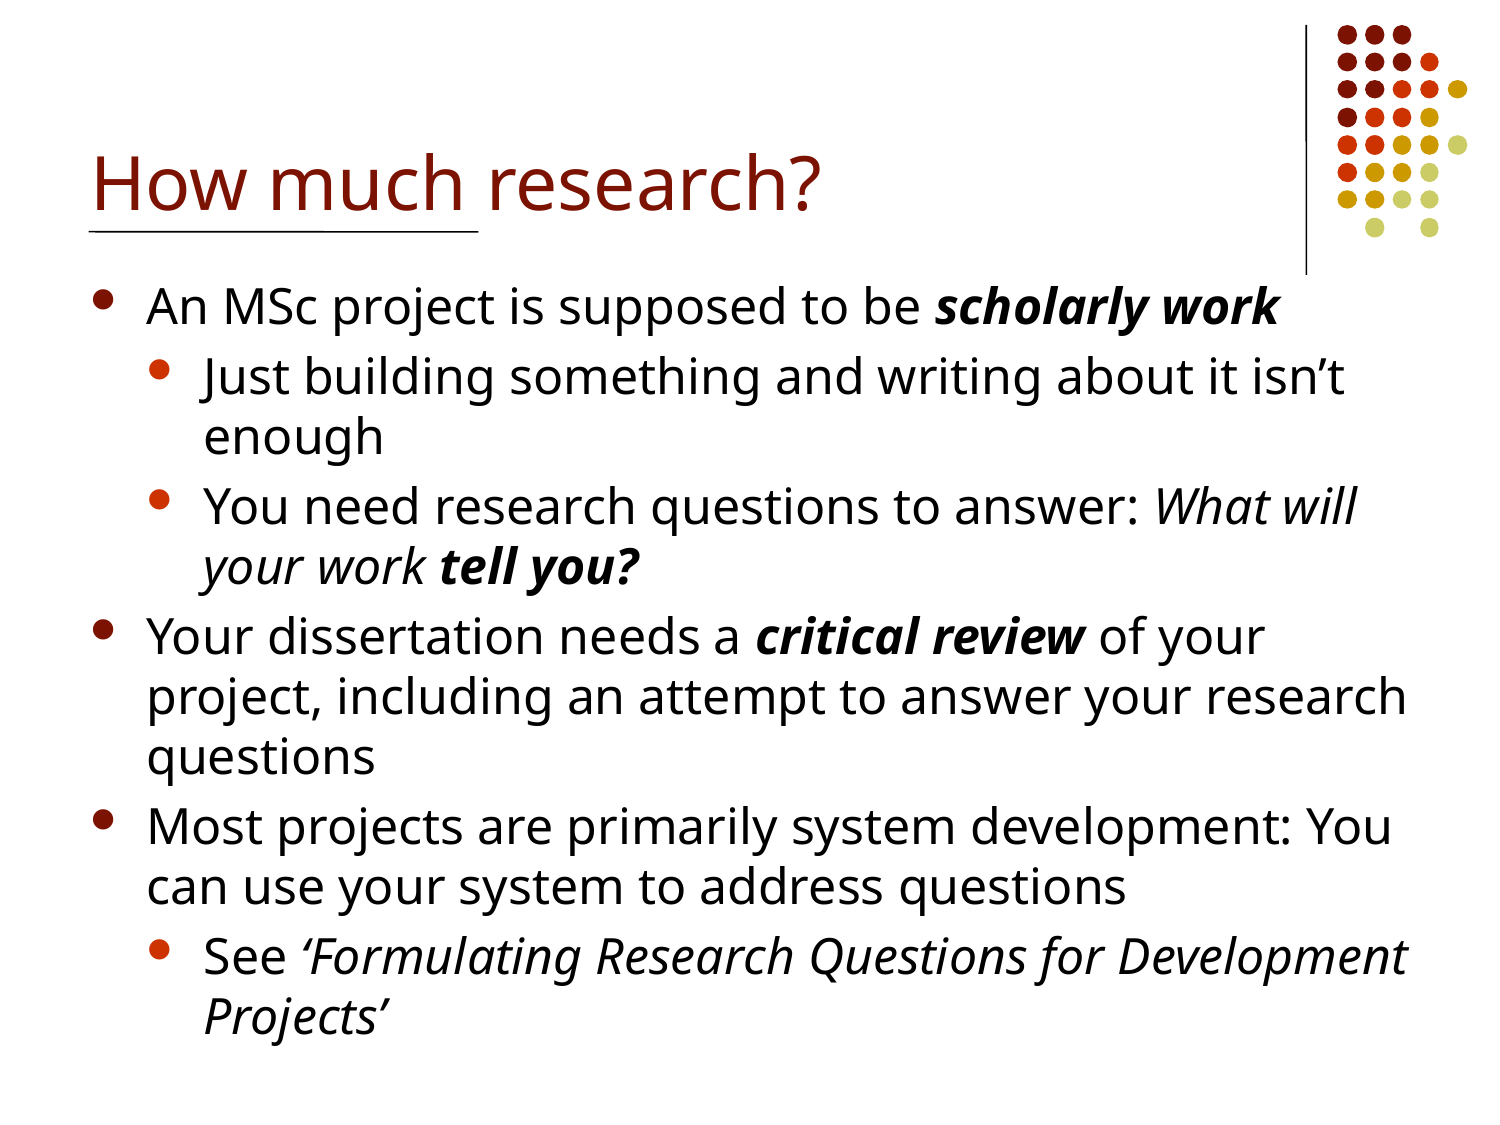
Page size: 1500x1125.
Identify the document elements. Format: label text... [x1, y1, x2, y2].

title How much research? [75, 20, 1313, 233]
list An MSc project is supposed to be scholarly work Just building something and writing about it isn’t enough You need research questions to answer: What will your work tell you? Your dissertation needs a critical review of your project, including an attempt to answer your research questions Most projects are primarily system development: You can use your system to address questions See ‘Formulating Research Questions for Development Projects’ [75, 267, 1459, 1047]
